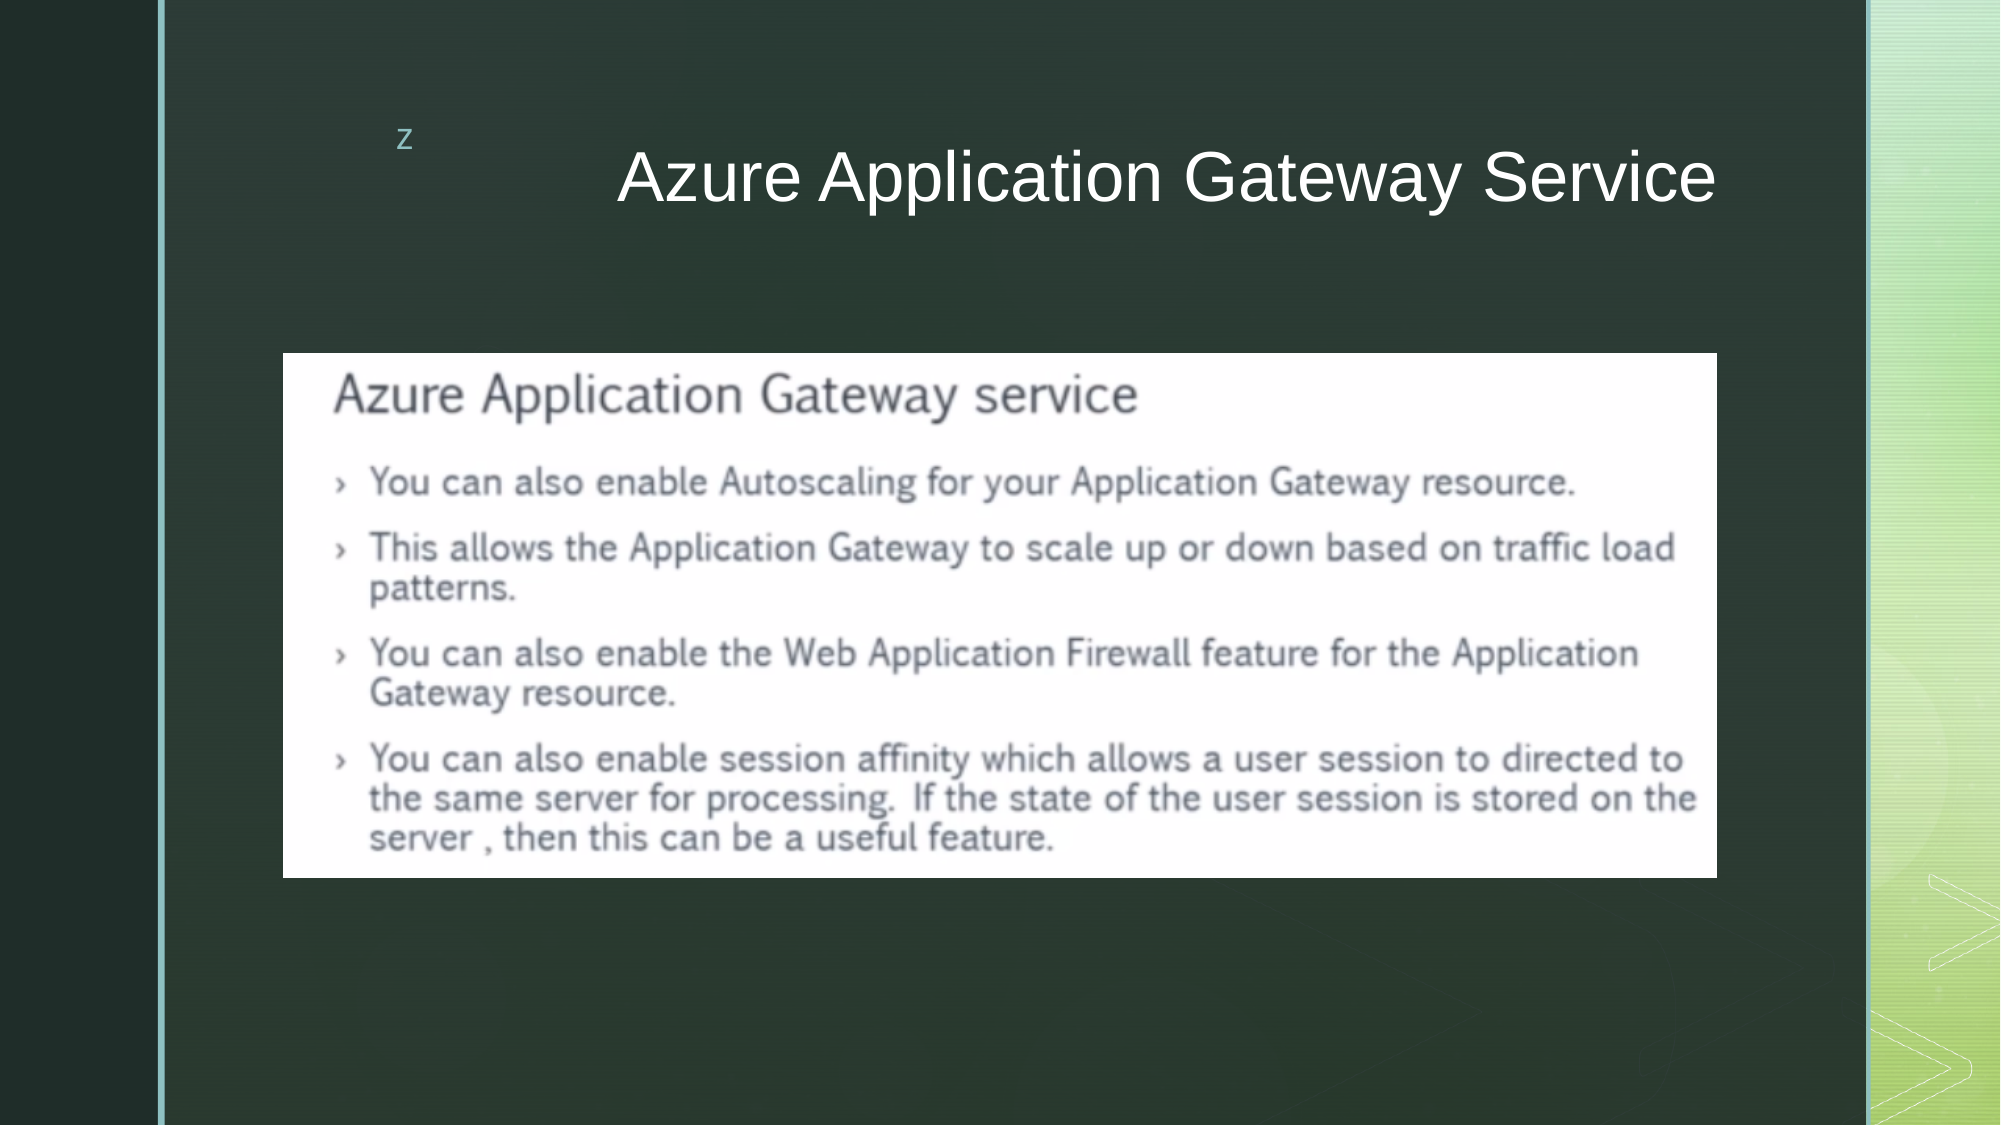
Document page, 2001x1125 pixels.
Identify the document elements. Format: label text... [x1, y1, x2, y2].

picture [283, 352, 1717, 879]
picture [1871, 0, 2001, 1125]
title Azure Application Gateway Service [428, 132, 1734, 310]
